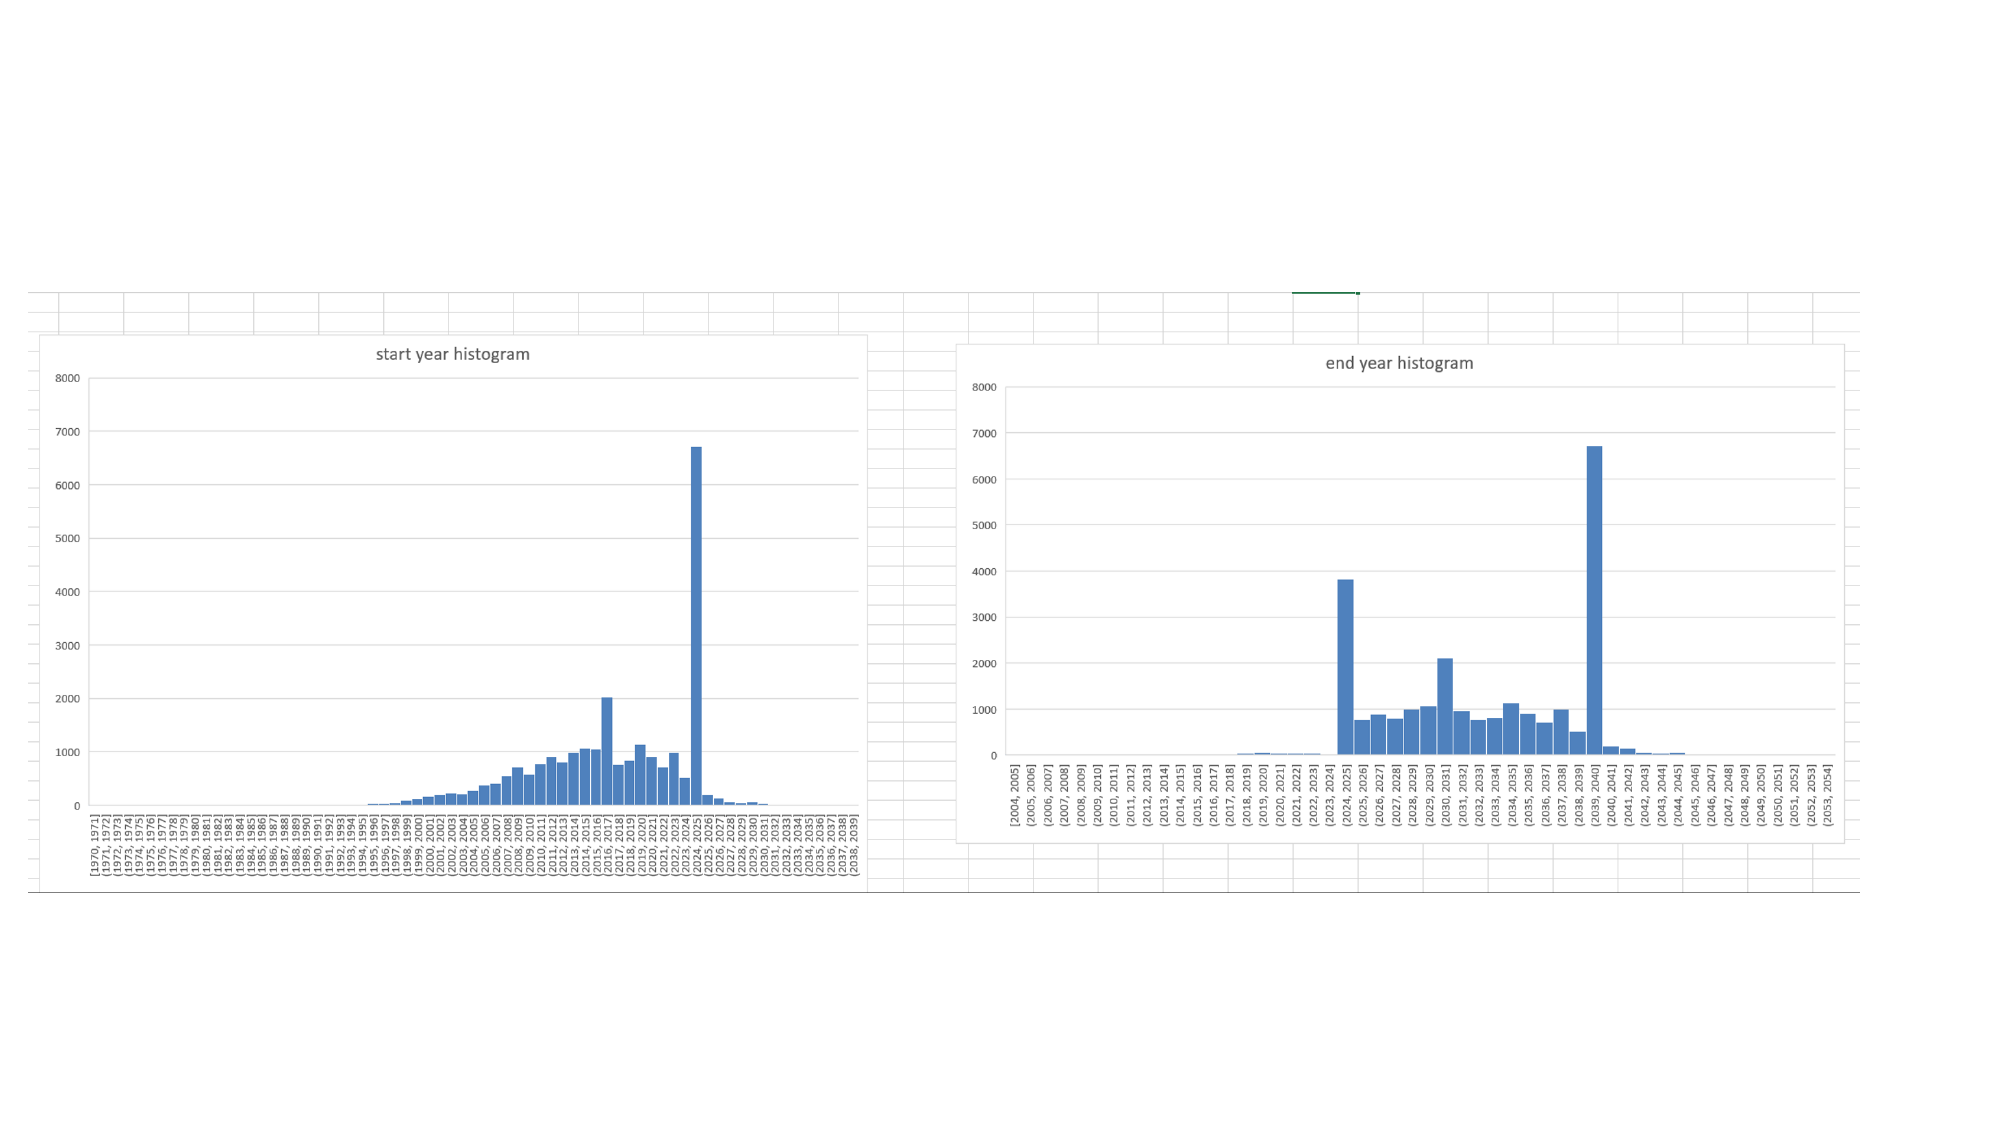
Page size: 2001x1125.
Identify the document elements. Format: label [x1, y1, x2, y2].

picture [28, 292, 1860, 893]
